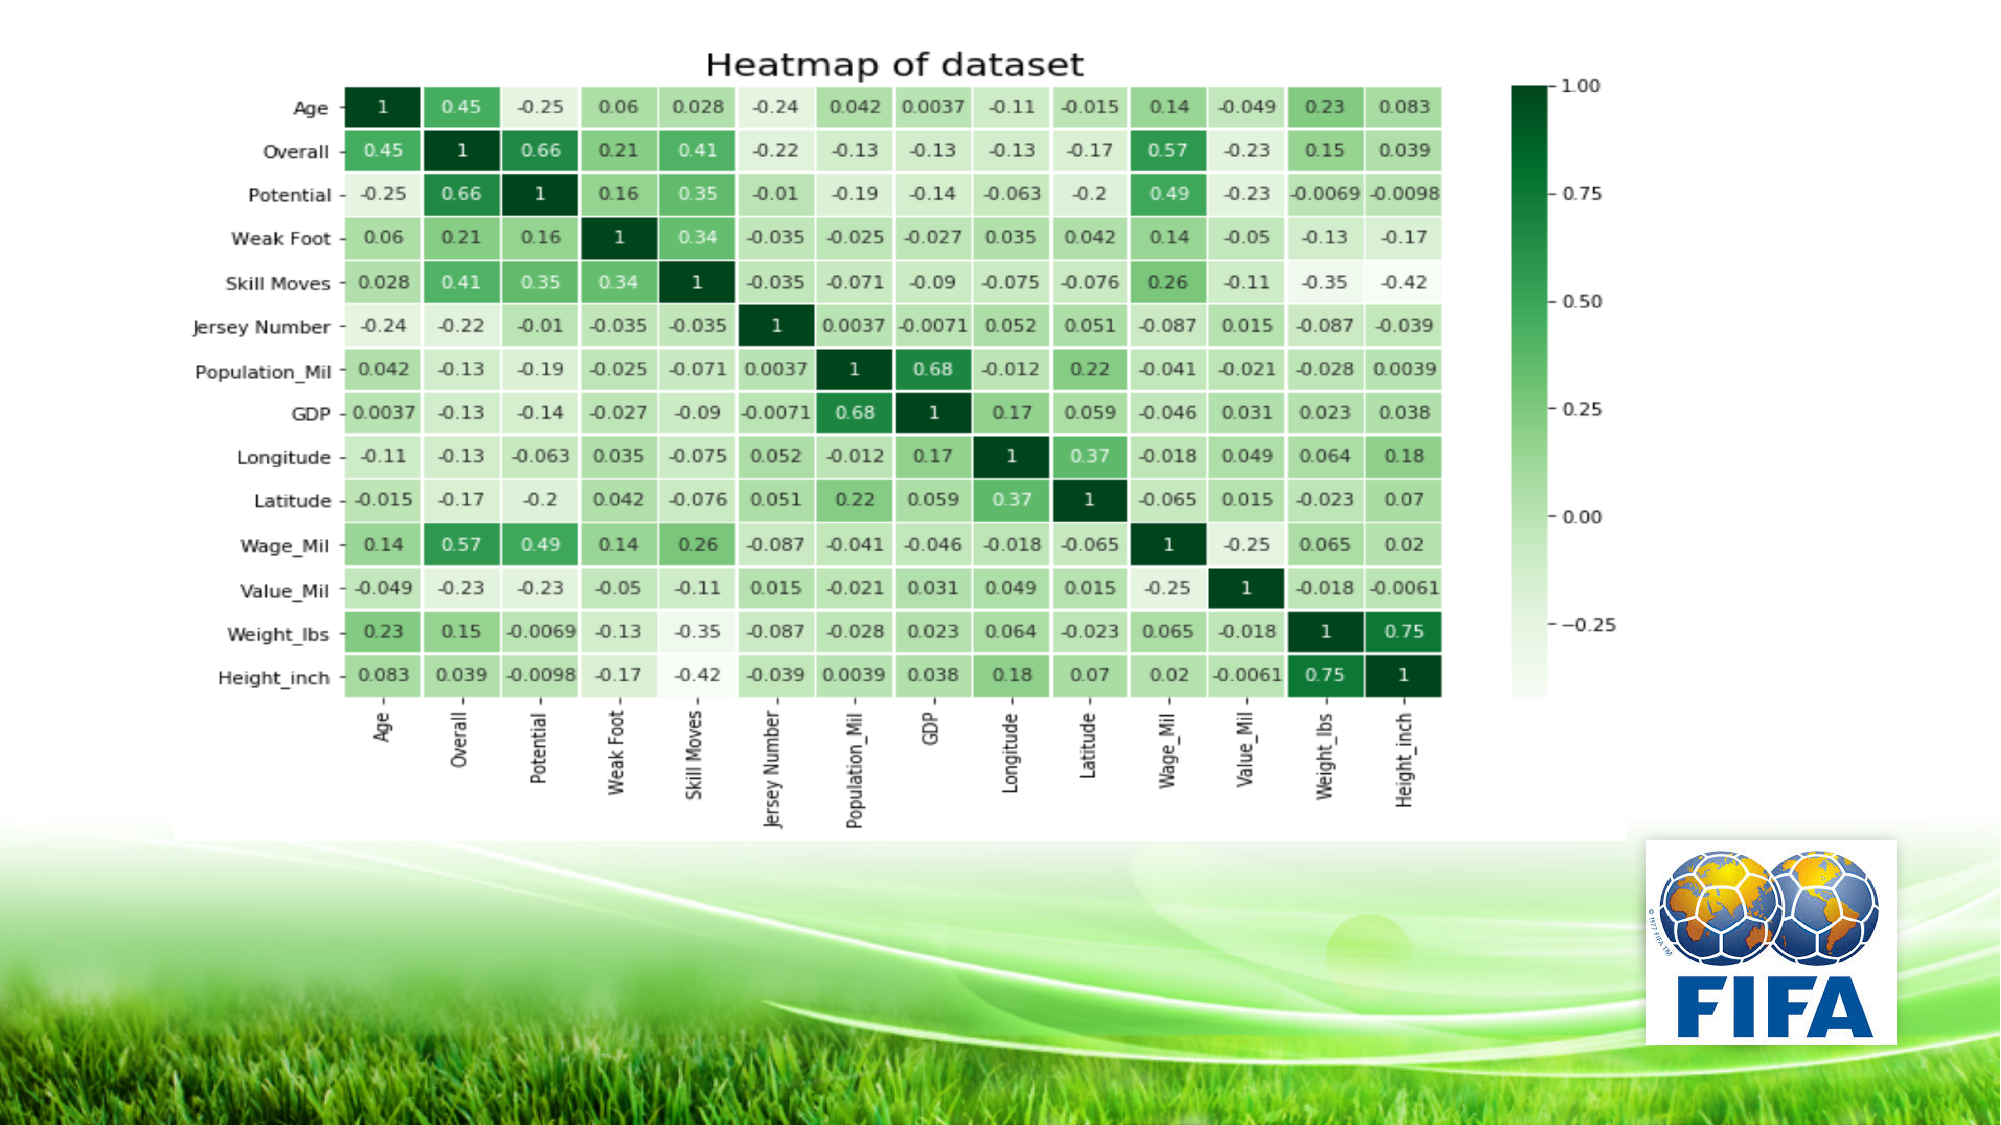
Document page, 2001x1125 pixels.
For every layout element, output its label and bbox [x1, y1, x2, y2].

picture [174, 46, 1627, 841]
text_box [0, 818, 2000, 1125]
